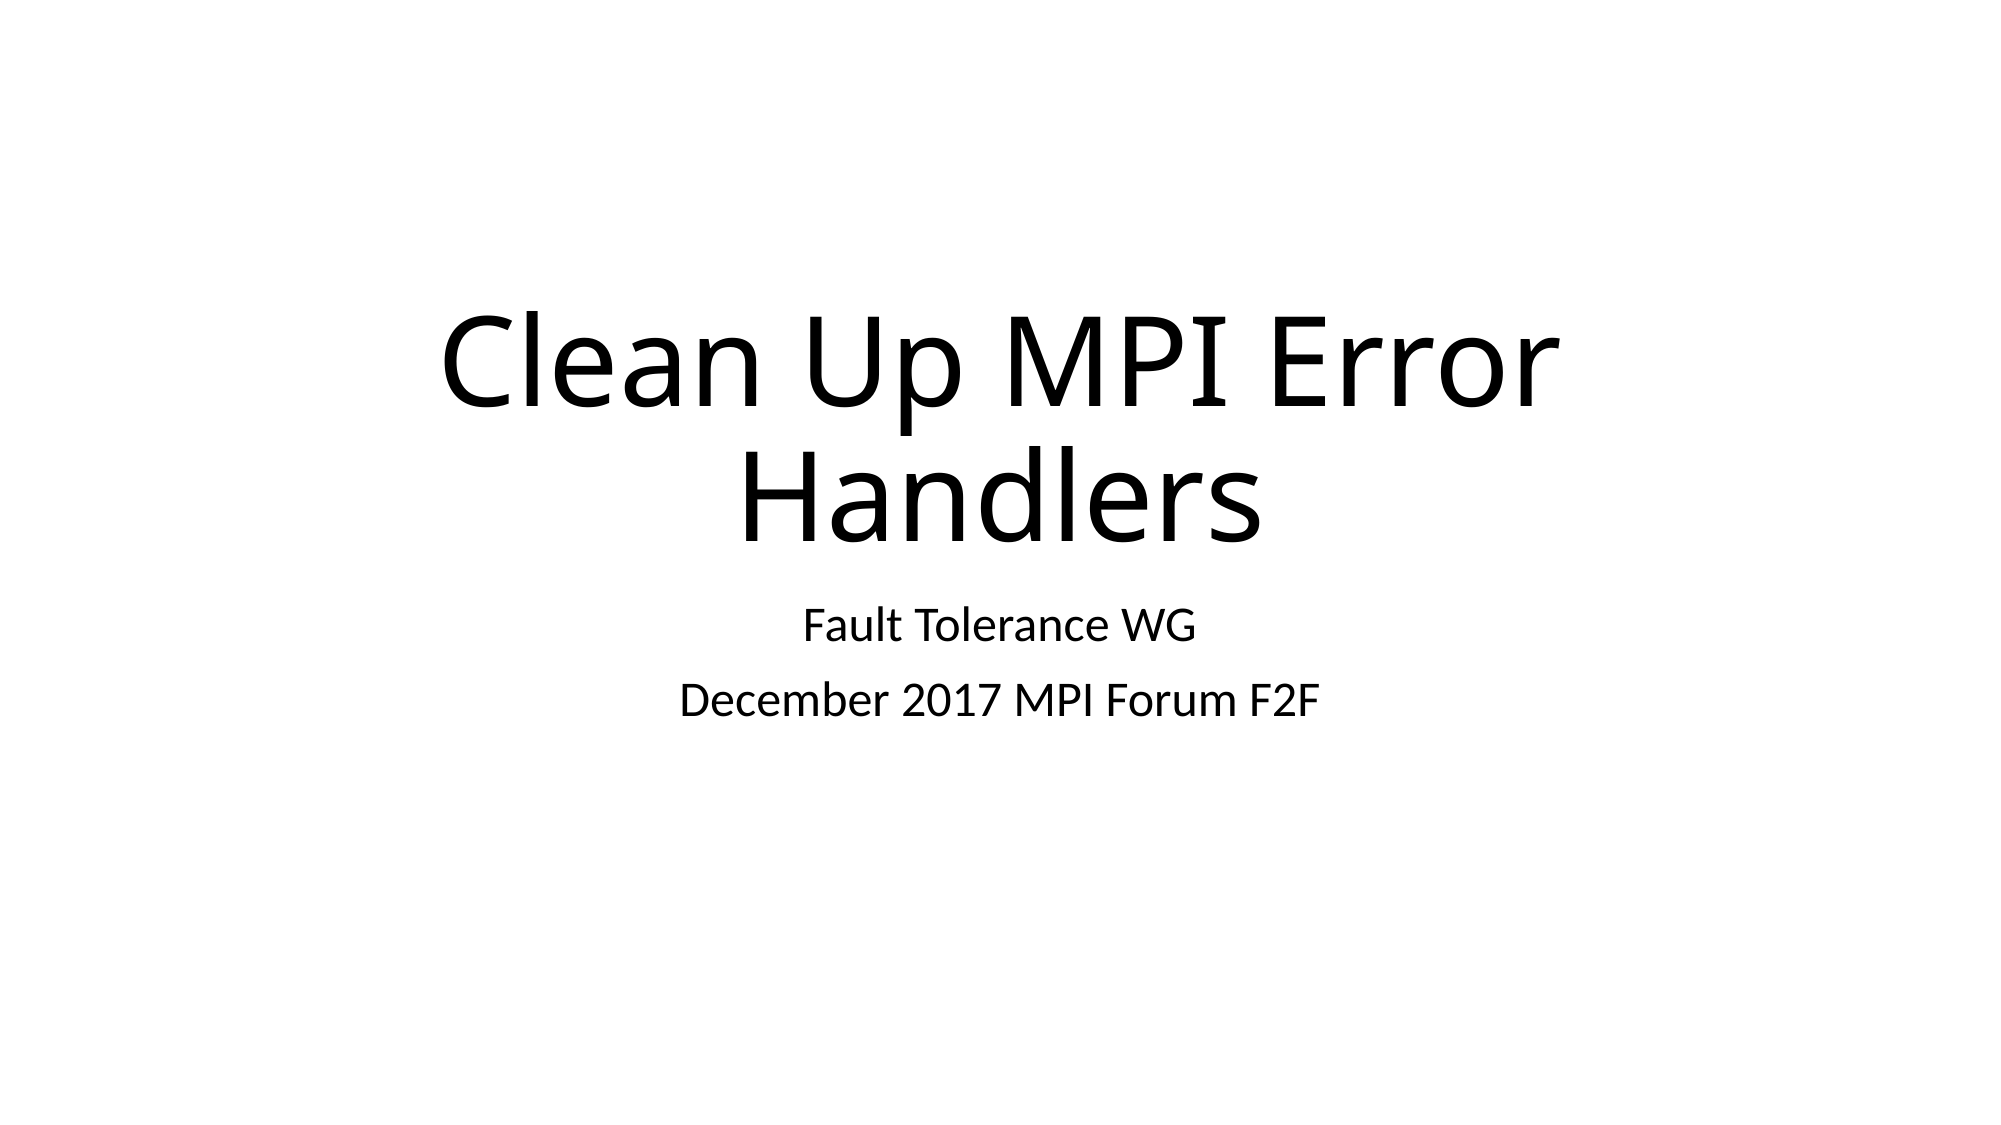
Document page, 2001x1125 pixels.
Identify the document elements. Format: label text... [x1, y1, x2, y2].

subtitle Fault Tolerance WG December 2017 MPI Forum F2F [249, 590, 1750, 863]
title Clean Up MPI Error Handlers [249, 184, 1750, 576]
